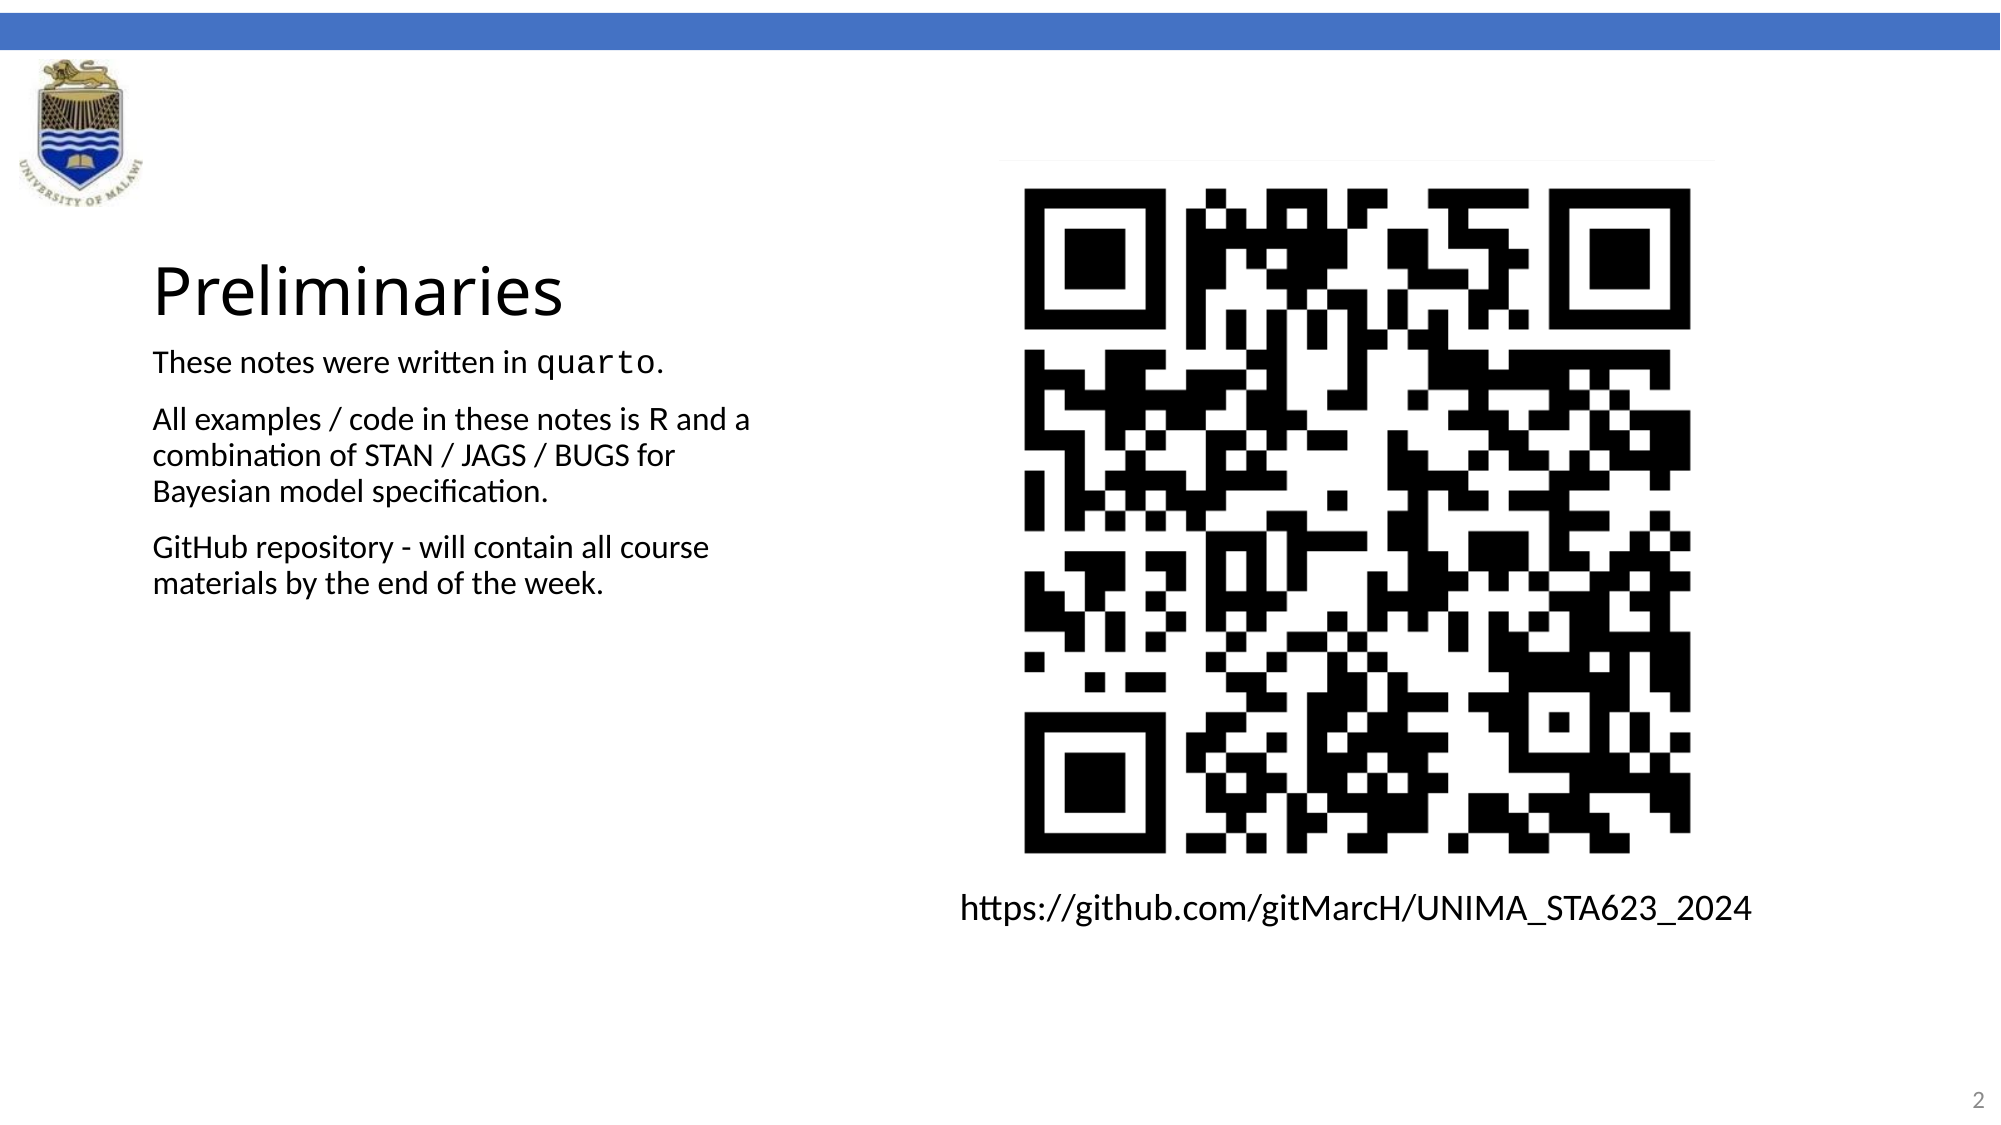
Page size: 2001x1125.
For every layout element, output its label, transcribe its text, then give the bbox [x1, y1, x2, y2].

title Preliminaries [137, 75, 783, 337]
text_box https://github.com/gitMarcH/UNIMA_STA623_2024 [849, 875, 1863, 959]
list These notes were written in quarto. All examples / code in these notes is R and a combination of STAN / JAGS / BUGS for Bayesian model specification. GitHub repository - will contain all course materials by the end of the week. [137, 337, 783, 963]
picture [19, 59, 143, 207]
picture [999, 160, 1715, 875]
slide_number ‹#› [1550, 1073, 2000, 1125]
